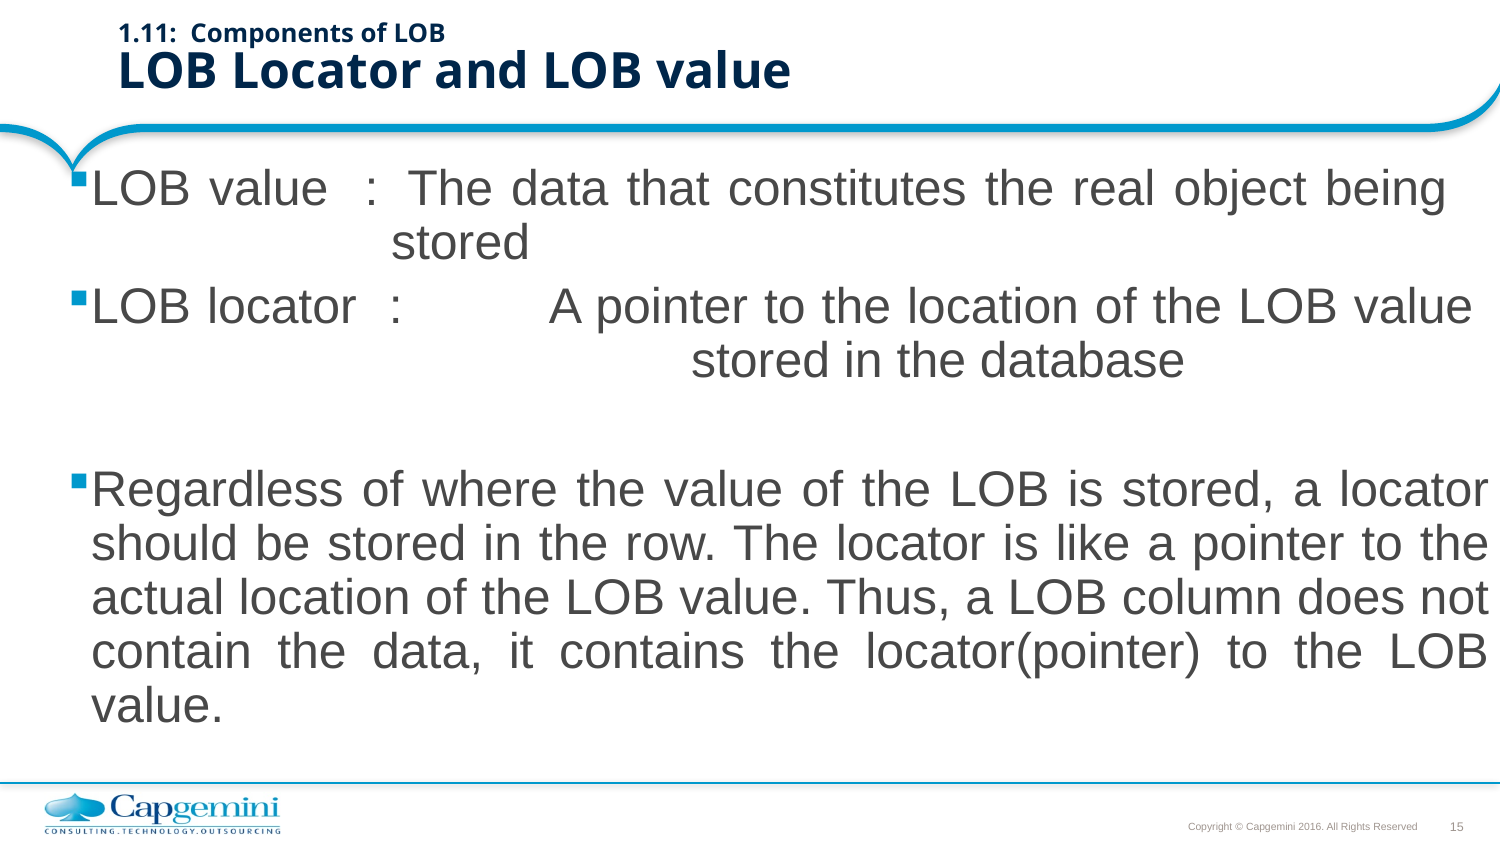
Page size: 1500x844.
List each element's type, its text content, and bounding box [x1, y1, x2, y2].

picture [44, 792, 281, 835]
list LOB value : The data that constitutes the real object being stored LOB locator : A pointer to the location of the LOB value stored in the database Regardless of where the value of the LOB is stored, a locator should be stored in the row. The locator is like a pointer to the actual location of the LOB value. Thus, a LOB column does not contain the data, it contains the locator(pointer) to the LOB value. [52, 151, 1500, 782]
title 1.11: Components of LOB LOB Locator and LOB value [76, 16, 1414, 105]
